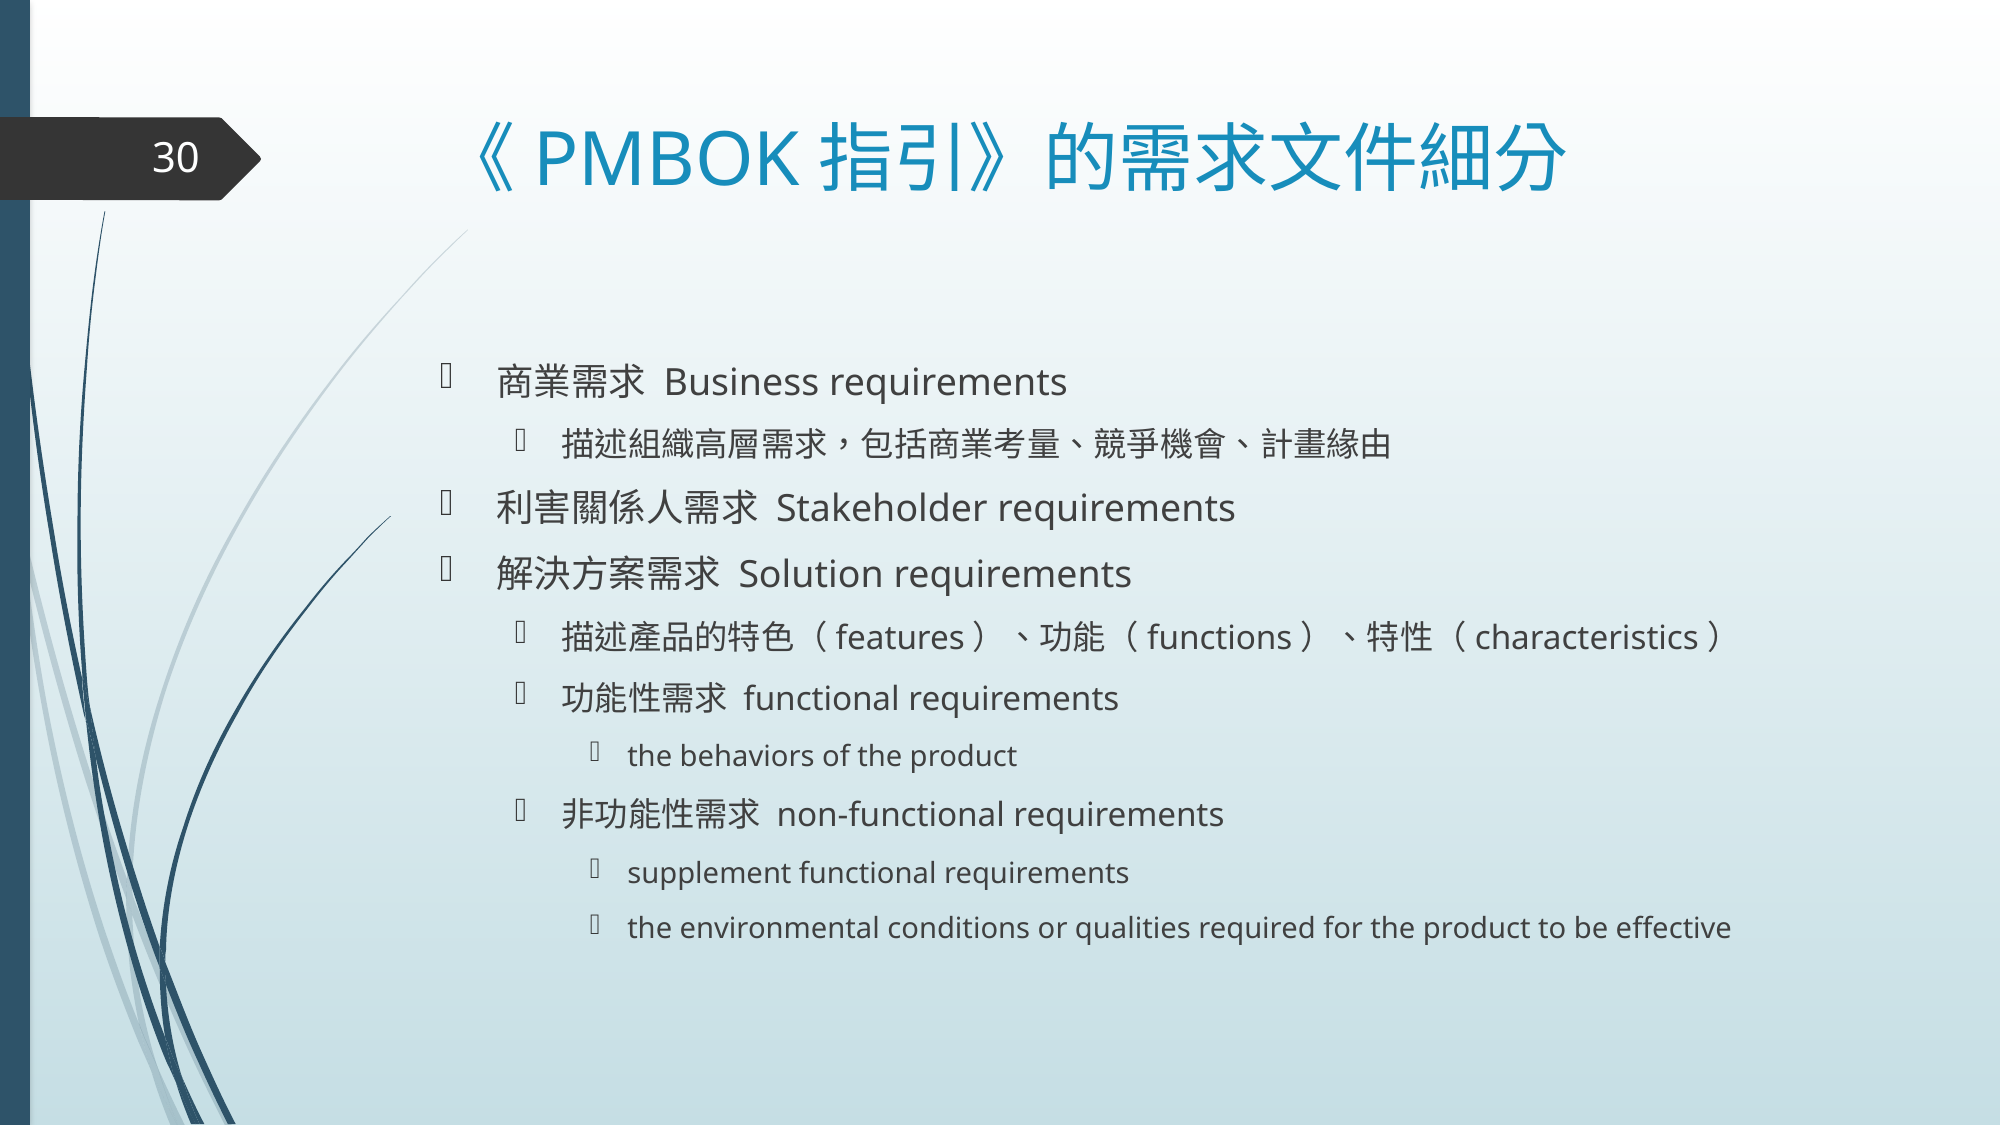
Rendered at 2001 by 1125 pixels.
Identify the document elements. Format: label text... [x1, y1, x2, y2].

list 商業需求 Business requirements 描述組織高層需求，包括商業考量、競爭機會、計畫緣由 利害關係人需求 Stakeholder requirements 解決方案需求 Solution requirements 描述產品的特色（features）、功能（functions）、特性（characteristics） 功能性需求 functional requirements the behaviors of the product 非功能性需求 non-functional requirements supplement functional requirements the environmental conditions or qualities required for the product to be effective [424, 350, 1888, 970]
title 《PMBOK指引》的需求文件細分 [425, 102, 1888, 313]
slide_number 30 [87, 129, 216, 190]
